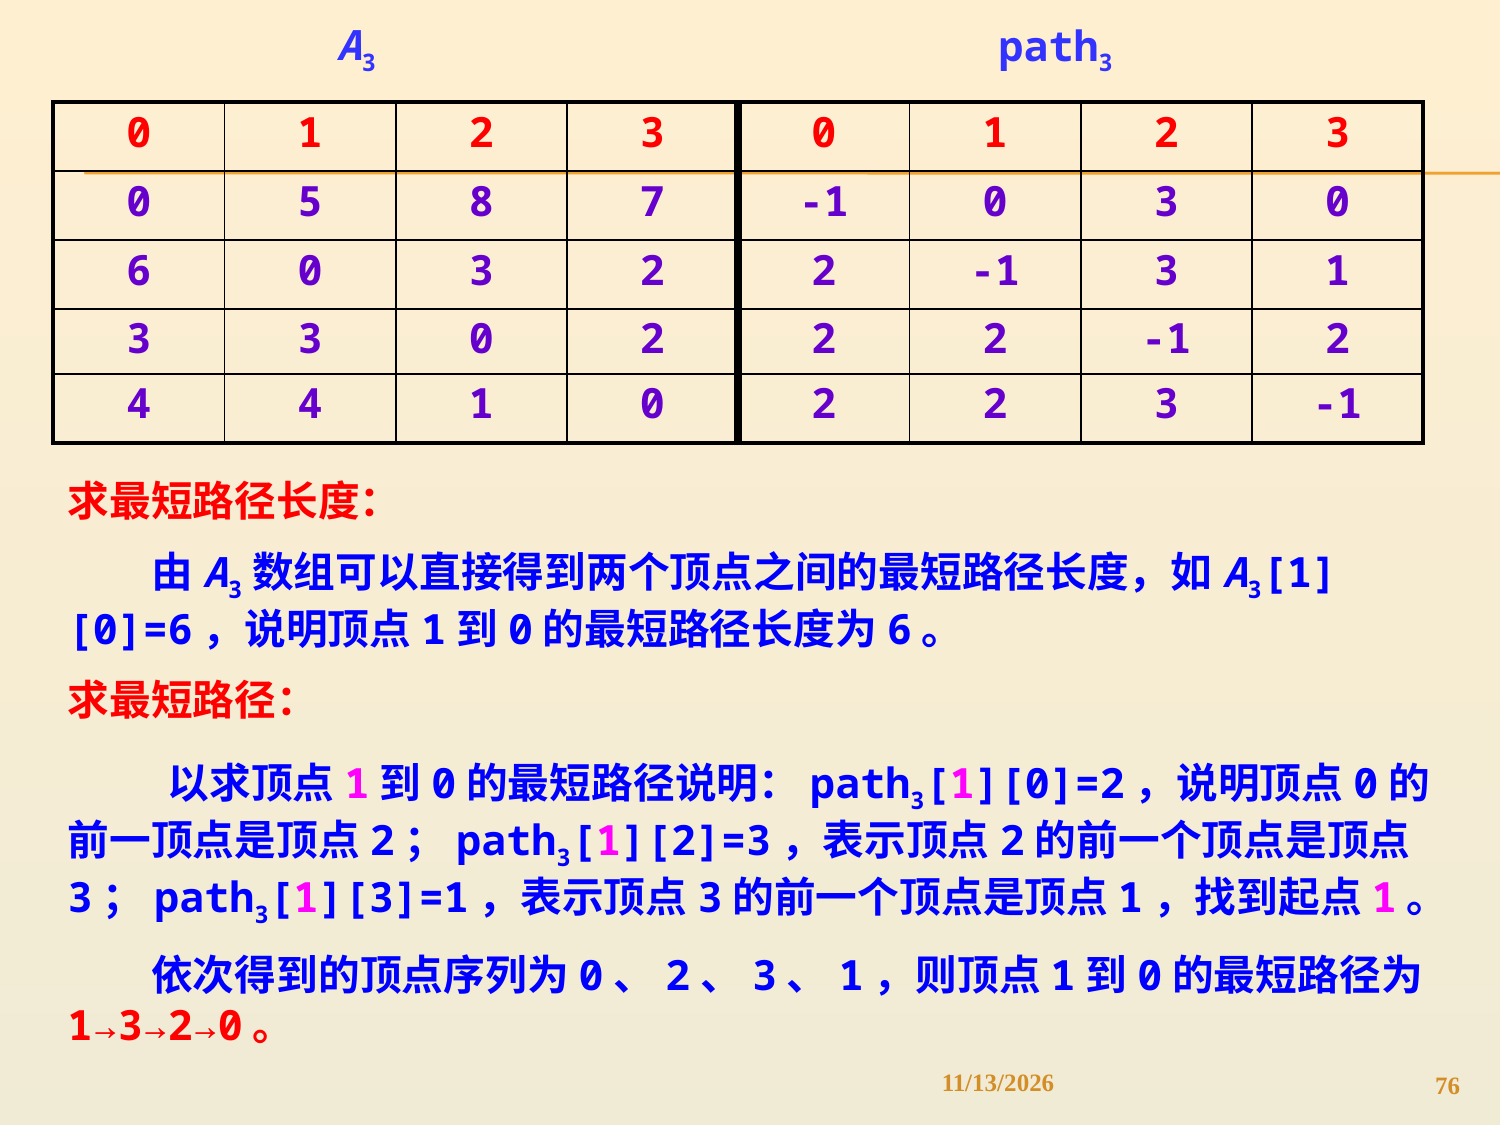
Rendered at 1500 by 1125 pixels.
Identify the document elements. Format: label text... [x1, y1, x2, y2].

table_cell 2 [910, 310, 1080, 373]
table_cell 4 [225, 375, 395, 441]
text_box 求最短路径长度： 由A3数组可以直接得到两个顶点之间的最短路径长度，如A3[1][0]=6，说明顶点1到0的最短路径长度为6。 求最短路径： 以求顶点1到0的最短路径说明：path3[1][0]=2，说明顶点0的前一顶点是顶点2；path3[1][2]=3，表示顶点2的前一个顶点是顶点3；path3[1][3]=1，表示顶点3的前一个顶点是顶点1，找到起点1。 依次得到的顶点序列为0、2、3、1，则顶点1到0的最短路径为1→3→2→0。 [52, 467, 1483, 1057]
table_cell 1 [1253, 241, 1421, 308]
table_cell 2 [910, 375, 1080, 441]
table_header 0 [55, 104, 224, 170]
table_cell 7 [568, 172, 734, 239]
table_header 2 [1082, 104, 1251, 170]
table_cell 3 [225, 310, 395, 373]
table_cell 1 [397, 375, 566, 441]
table_cell 3 [397, 241, 566, 308]
table_header 1 [910, 104, 1080, 170]
table_header 3 [1253, 104, 1421, 170]
table_cell 2 [568, 310, 734, 373]
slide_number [927, 1058, 1340, 1106]
table_cell 4 [55, 375, 224, 441]
table_cell 2 [568, 241, 734, 308]
table_cell 0 [225, 241, 395, 308]
table_cell 3 [1082, 172, 1251, 239]
table_cell 2 [1253, 310, 1421, 373]
table_cell 0 [1253, 172, 1421, 239]
table_cell 3 [1082, 375, 1251, 441]
table_cell 2 [742, 375, 909, 441]
table_header 0 [742, 104, 909, 170]
table_cell 0 [397, 310, 566, 373]
table_header 2 [397, 104, 566, 170]
table_cell -1 [1082, 310, 1251, 373]
table_cell -1 [910, 241, 1080, 308]
slide_number 76 [1350, 1062, 1475, 1103]
table_cell 0 [910, 172, 1080, 239]
text_box A3 [336, 19, 432, 76]
table_cell 0 [55, 172, 224, 239]
table_cell -1 [742, 172, 909, 239]
table_header 3 [568, 104, 734, 170]
table_cell 3 [1082, 241, 1251, 308]
table_cell 8 [397, 172, 566, 239]
table_cell 2 [742, 310, 909, 373]
table_cell 6 [55, 241, 224, 308]
text_box path3 [998, 19, 1141, 77]
table_cell 3 [55, 310, 224, 373]
table_cell 5 [225, 172, 395, 239]
table_cell 0 [568, 375, 734, 441]
table_header 1 [225, 104, 395, 170]
table_cell 2 [742, 241, 909, 308]
table_cell -1 [1253, 375, 1421, 441]
